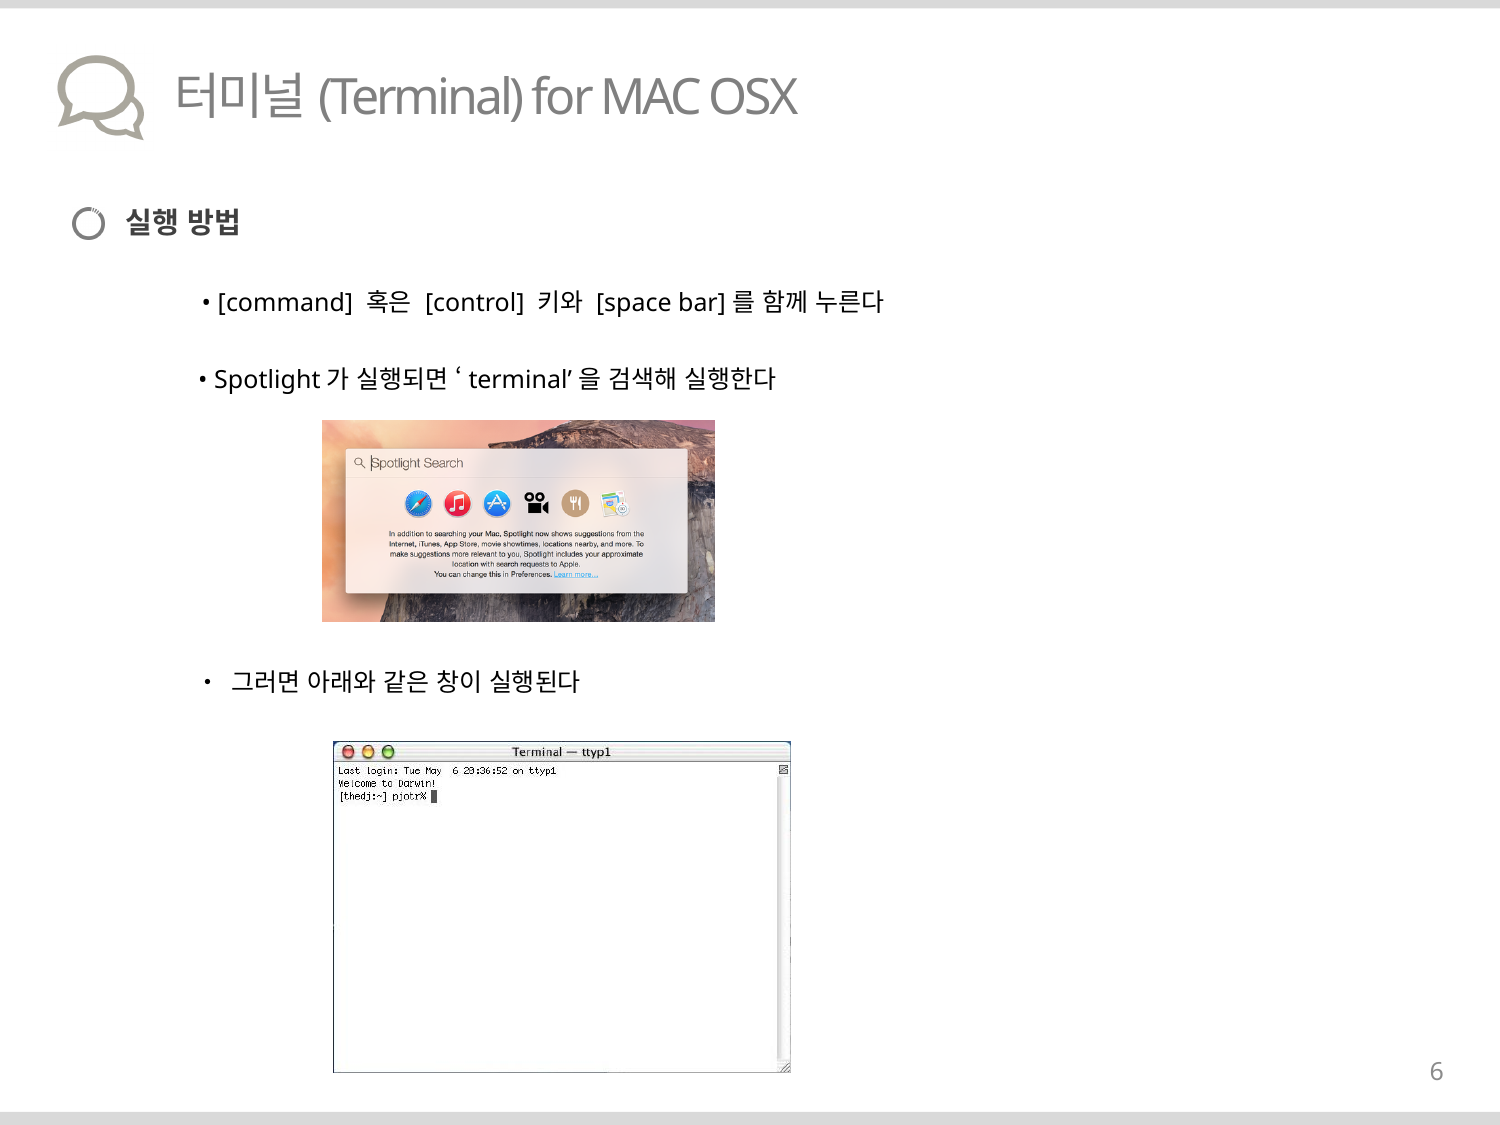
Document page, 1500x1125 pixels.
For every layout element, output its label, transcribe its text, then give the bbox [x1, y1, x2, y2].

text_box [71, 196, 1450, 248]
text_box • Spotlight가 실행되면 ‘terminal’을 검색해 실행한다 [183, 355, 792, 401]
text_box • 그러면 아래와 같은 창이 실행된다 [180, 658, 597, 704]
text_box • [command] 혹은 [control] 키와 [space bar]를 함께 누른다 [186, 278, 900, 324]
picture [322, 420, 715, 622]
picture [332, 740, 791, 1073]
title 터미널(Terminal) for MAC OSX [159, 48, 1425, 141]
slide_number 6 [1328, 1042, 1459, 1103]
